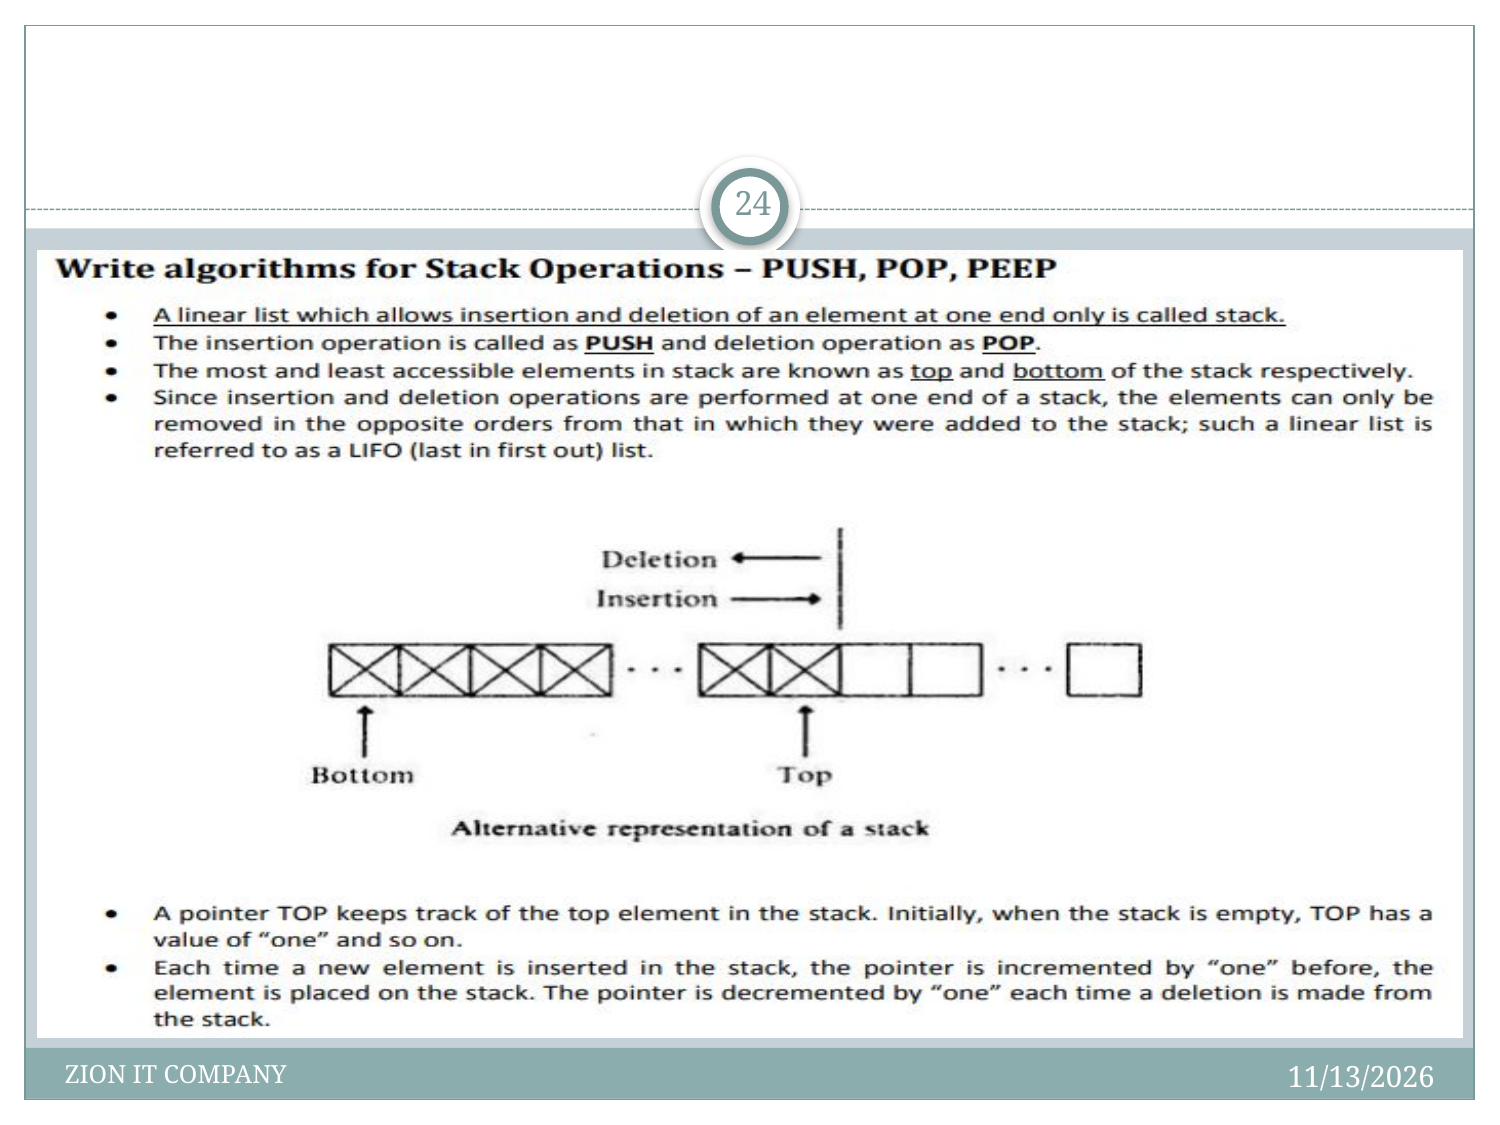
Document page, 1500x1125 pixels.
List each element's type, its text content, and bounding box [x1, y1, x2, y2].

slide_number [950, 1050, 1450, 1111]
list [37, 250, 1463, 1038]
slide_number 24 [715, 168, 791, 241]
footer ZION IT COMPANY [50, 1051, 638, 1112]
